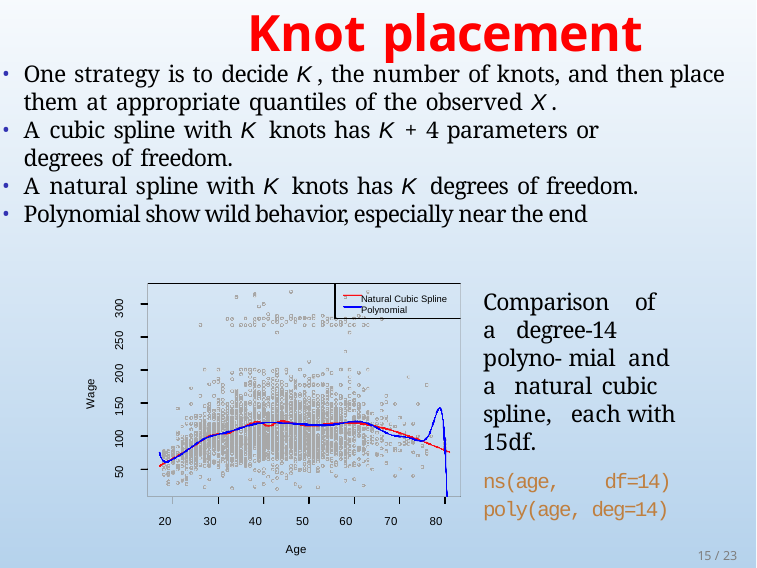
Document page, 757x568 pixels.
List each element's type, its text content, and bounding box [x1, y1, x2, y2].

text_box 40 50 [246, 513, 310, 528]
text_box Age [283, 542, 309, 557]
text_box 60 [337, 513, 355, 528]
text_box Comparison of a degree-14 polyno- mial and a natural cubic spline, each with 15df. ns(age, df=14) poly(age, deg=14) [481, 286, 677, 521]
text_box 20 [156, 513, 174, 528]
text_box [140, 283, 461, 504]
text_box 15 / 23 [695, 548, 743, 564]
text_box 30 [201, 513, 220, 528]
text_box Natural Cubic Spline Polynomial [359, 292, 451, 316]
text_box Wage [82, 376, 100, 412]
text_box One strategy is to decide K, the number of knots, and then place them at appropriate quantiles of the observed X. A cubic spline with K knots has K + 4 parameters or degrees of freedom. A natural spline with K knots has K degrees of freedom. Polynomial show wild behavior, especially near the end [0, 58, 738, 228]
text_box 50 100 150 200 250 300 [111, 295, 128, 481]
text_box 80 [427, 513, 445, 528]
text_box 70 [382, 513, 400, 528]
title Knot placement [28, 0, 681, 58]
